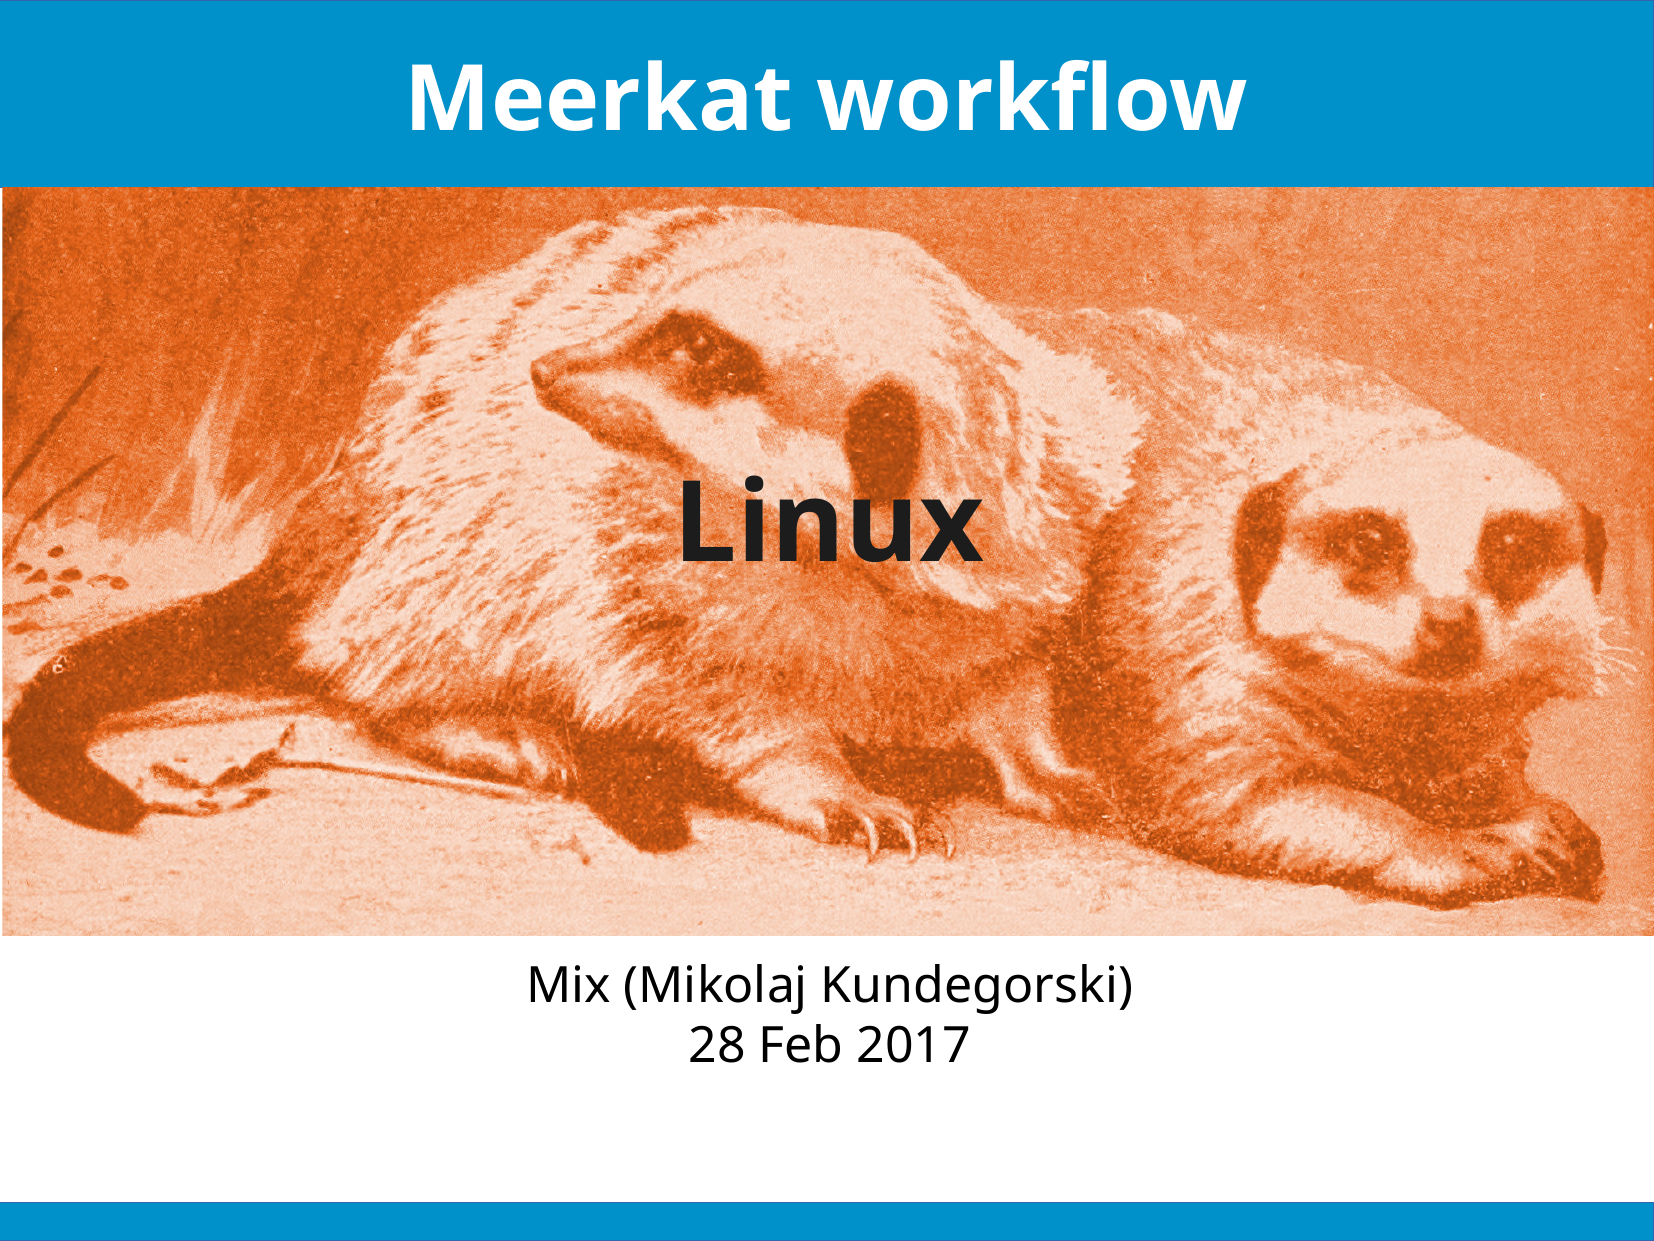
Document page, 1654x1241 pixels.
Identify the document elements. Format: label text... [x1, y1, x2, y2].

text_box Mix (Mikolaj Kundegorski) 28 Feb 2017 [85, 936, 1574, 1178]
text_box Linux [2, 187, 1654, 936]
text_box Meerkat workflow [0, 0, 1653, 188]
